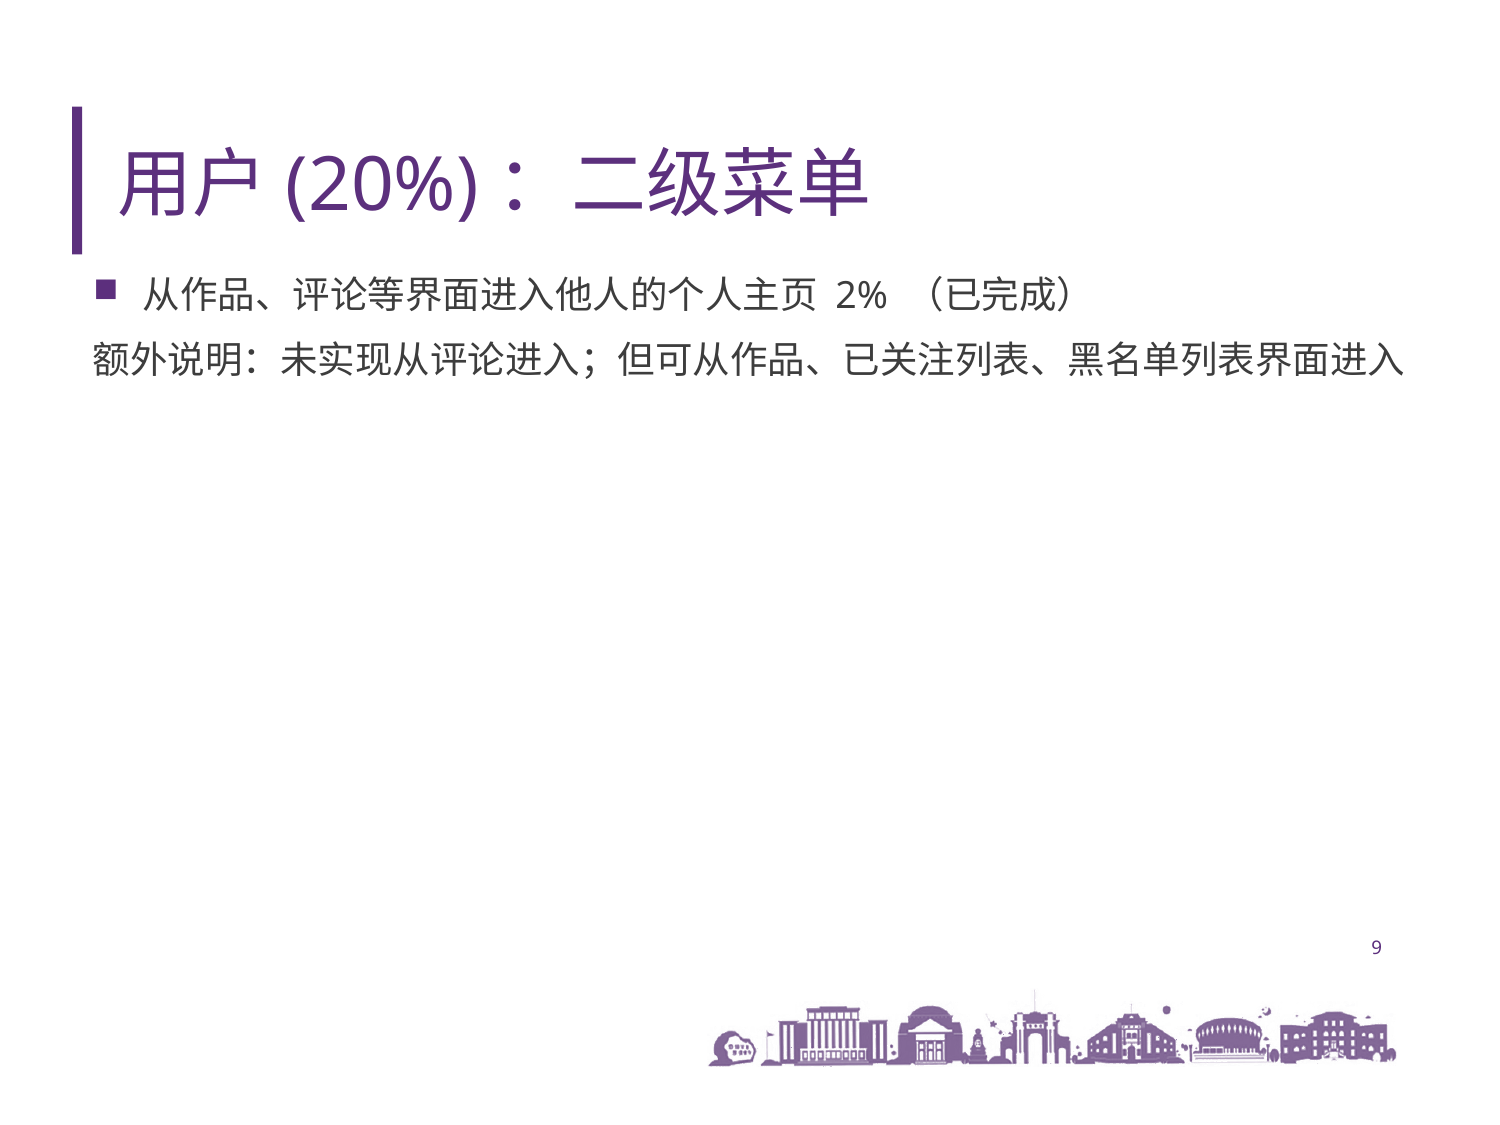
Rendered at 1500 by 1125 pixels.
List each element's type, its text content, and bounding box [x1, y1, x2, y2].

list 从作品、评论等界面进入他人的个人主页 2% （已完成） 额外说明：未实现从评论进入；但可从作品、已关注列表、黑名单列表界面进入 [77, 263, 1477, 924]
title 用户(20%)：二级菜单 [102, 97, 1398, 264]
slide_number 9 [1248, 918, 1397, 979]
